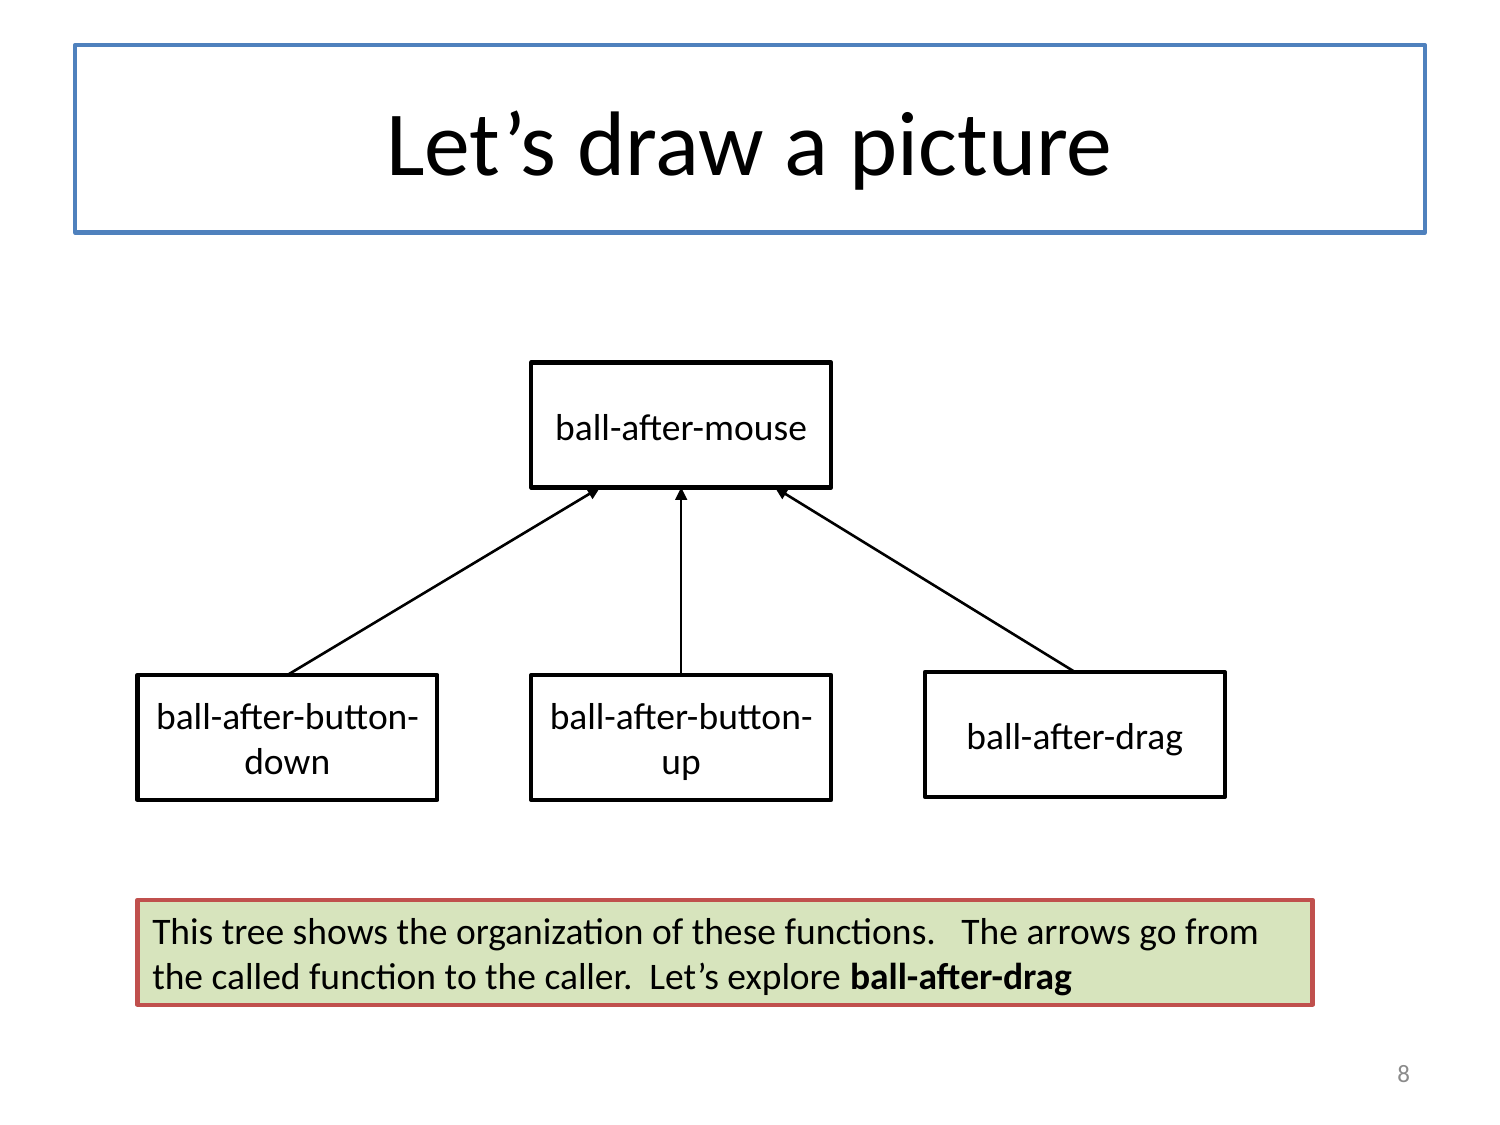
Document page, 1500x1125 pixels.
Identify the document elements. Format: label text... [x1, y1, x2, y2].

text_box This tree shows the organization of these functions. The arrows go from the called function to the caller. Let’s explore ball-after-drag [135, 898, 1315, 1007]
text_box ball-after-button-up [529, 673, 833, 802]
text_box ball-after-mouse [529, 360, 833, 490]
text_box ball-after-drag [923, 670, 1227, 799]
slide_number 8 [1074, 1042, 1425, 1103]
title Let’s draw a picture [73, 43, 1427, 235]
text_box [774, 487, 1076, 673]
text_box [287, 487, 601, 676]
text_box ball-after-button-down [135, 673, 439, 802]
